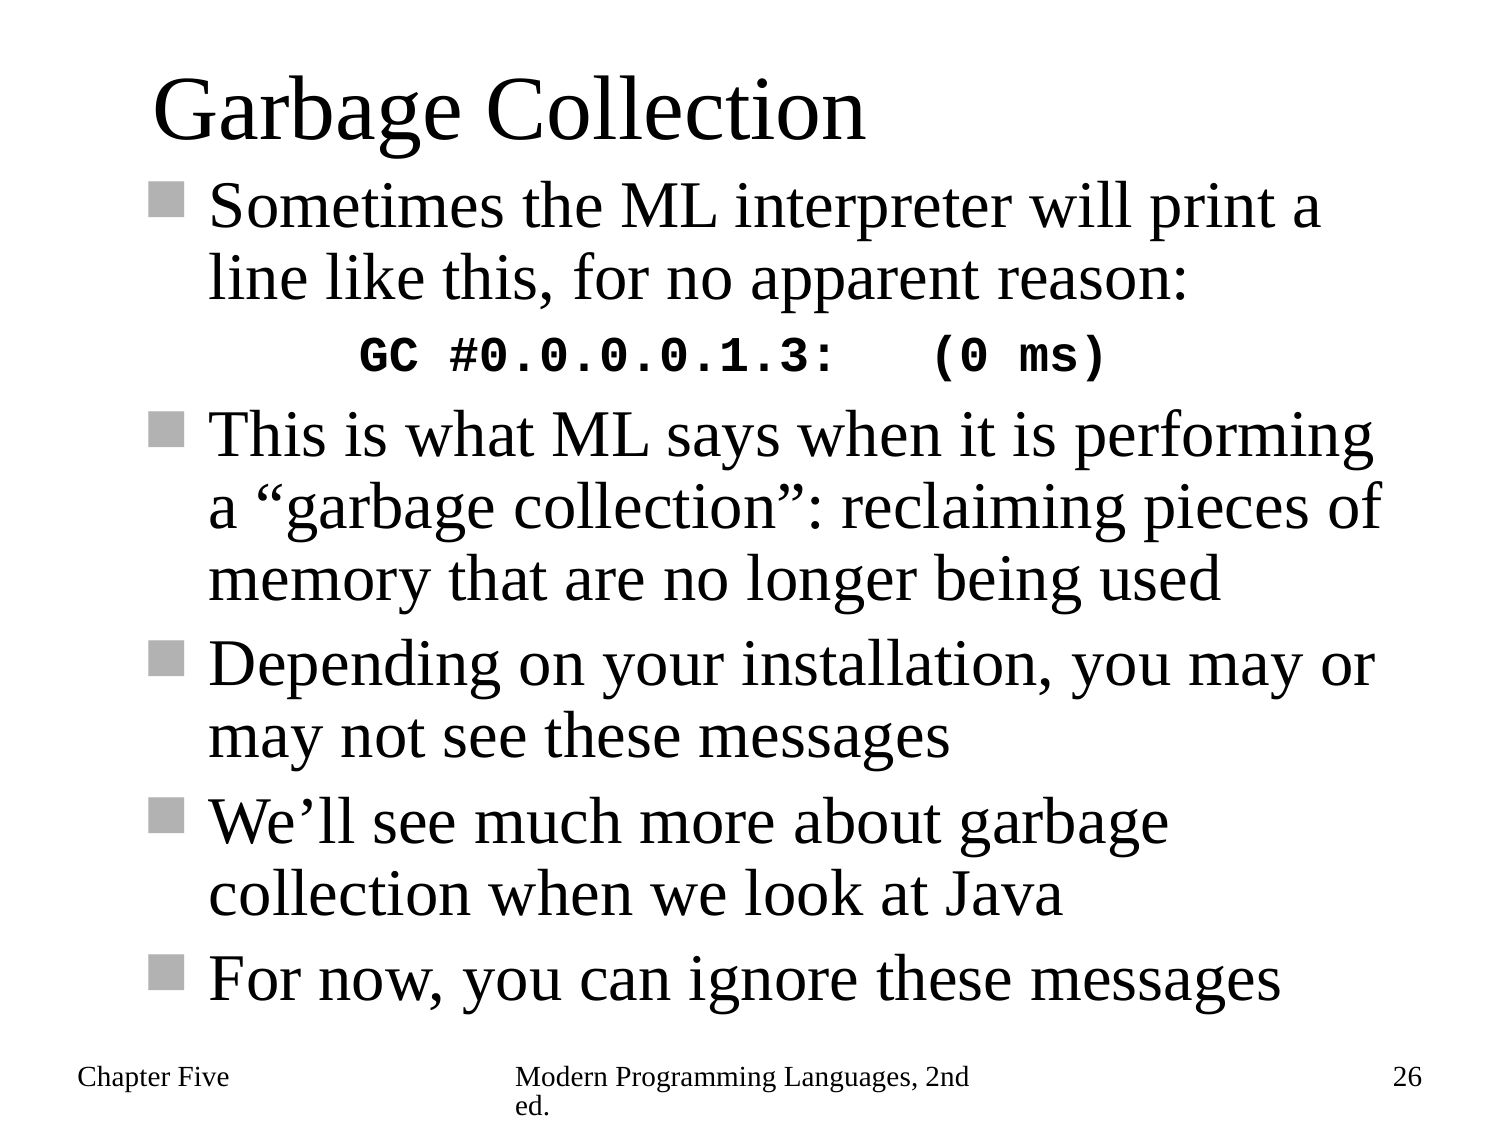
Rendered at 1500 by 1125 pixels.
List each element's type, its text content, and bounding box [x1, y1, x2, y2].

footer Modern Programming Languages, 2nd ed. [499, 1036, 1001, 1113]
slide_number Chapter Five [62, 1036, 401, 1113]
title Garbage Collection [137, 12, 1413, 162]
list Sometimes the ML interpreter will print a line like this, for no apparent reason: GC #0.0.0.0.1.3: (0 ms) This is what ML says when it is performing a “garbage collection”: reclaiming pieces of memory that are no longer being used Depending on your installation, you may or may not see these messages We’ll see much more about garbage collection when we look at Java For now, you can ignore these messages [137, 162, 1413, 888]
slide_number 26 [1124, 1036, 1438, 1113]
